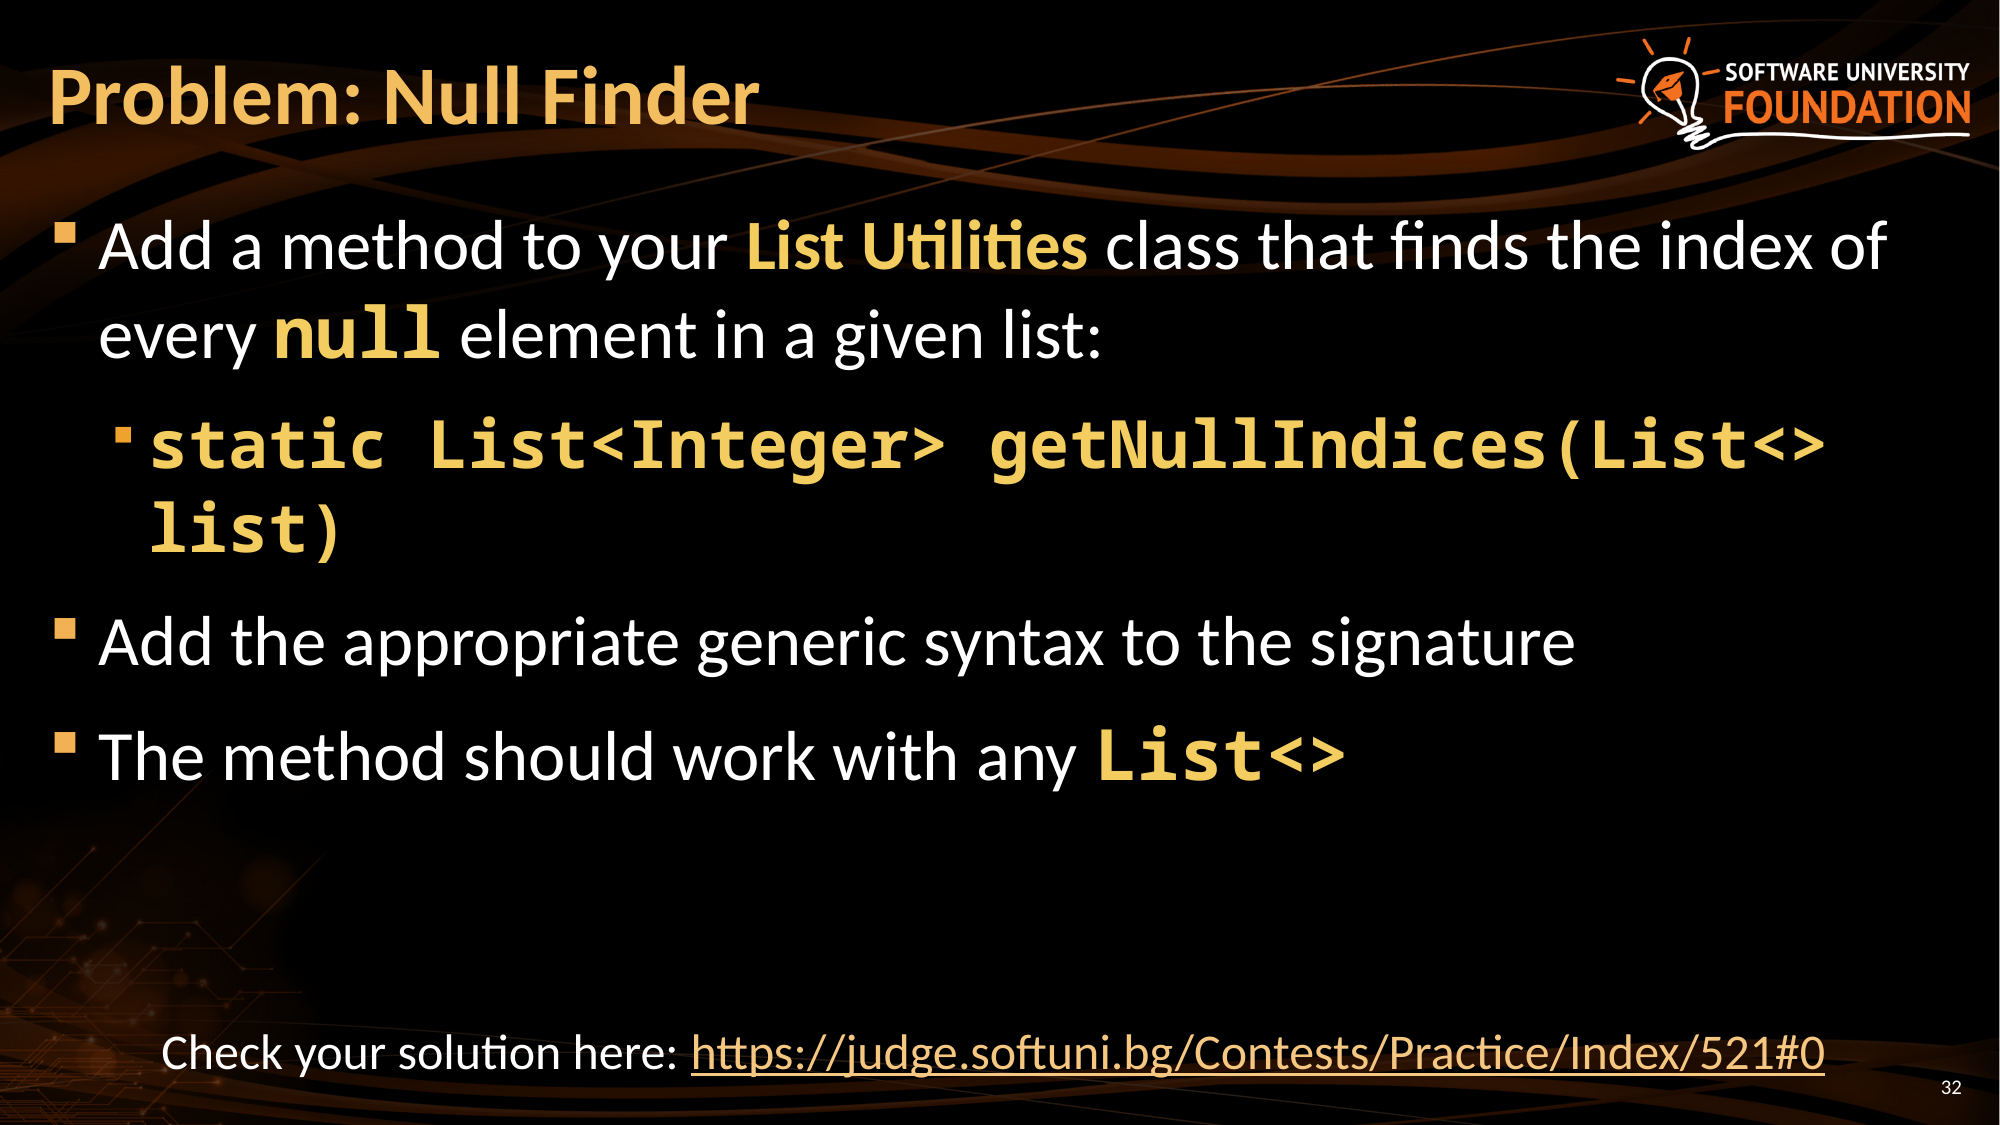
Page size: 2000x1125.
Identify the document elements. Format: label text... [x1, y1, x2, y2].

title Problem: Null Finder [30, 6, 1602, 189]
list Add a method to your List Utilities class that finds the index of every null element in a given list: static List<Integer> getNullIndices(List<> list) Add the appropriate generic syntax to the signature The method should work with any List<> [31, 188, 1968, 1103]
picture [0, 0, 2000, 1125]
text_box Check your solution here: https://judge.softuni.bg/Contests/Practice/Index/521#0 [124, 1011, 1863, 1087]
